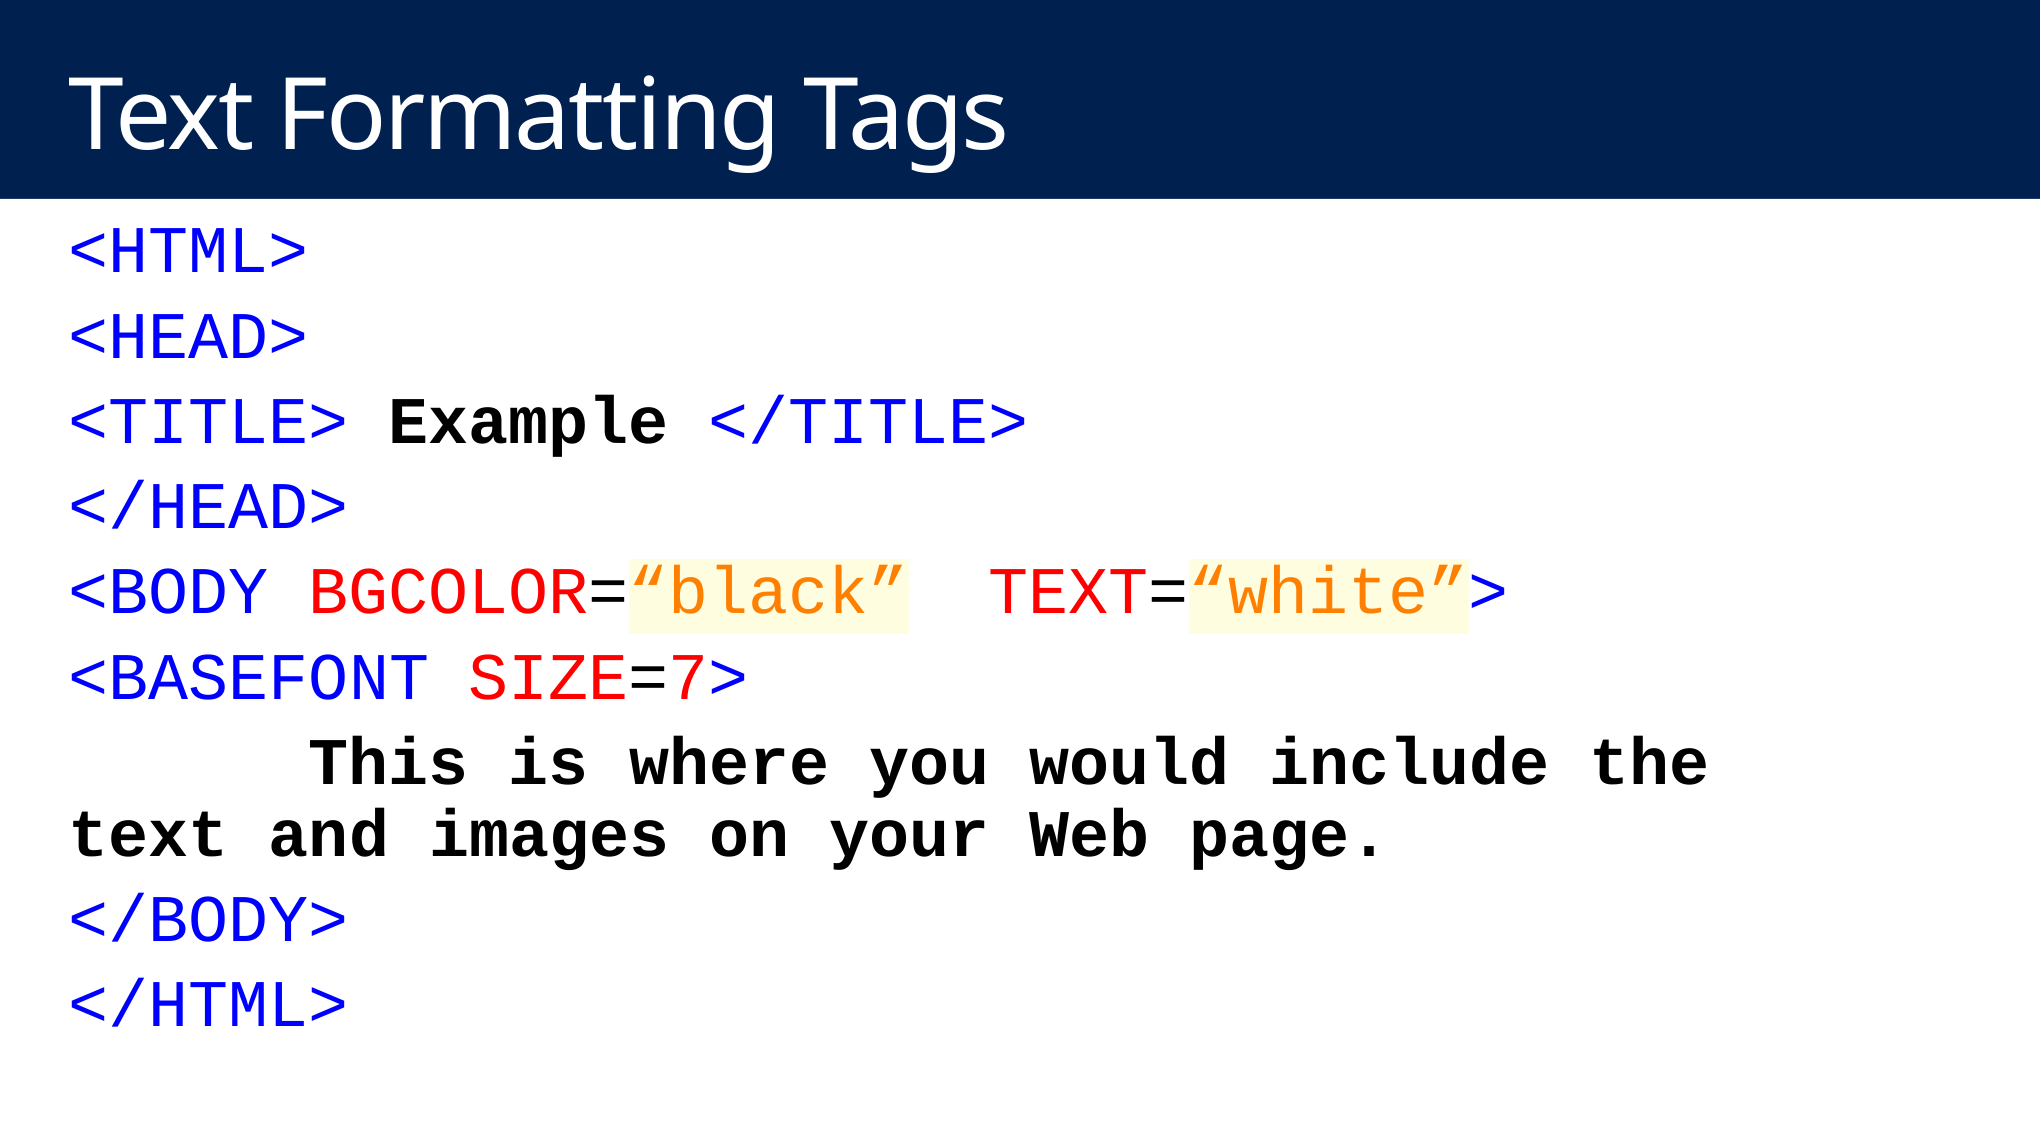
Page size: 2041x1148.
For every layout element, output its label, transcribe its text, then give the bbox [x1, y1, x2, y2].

title Text Formatting Tags [45, 48, 1996, 199]
list <HTML> <HEAD> <TITLE> Example </TITLE> </HEAD> <BODY BGCOLOR=“black” TEXT=“white”> <BASEFONT SIZE=7> This is where you would include the text and images on your Web page. </BODY> </HTML> [45, 200, 1858, 1089]
